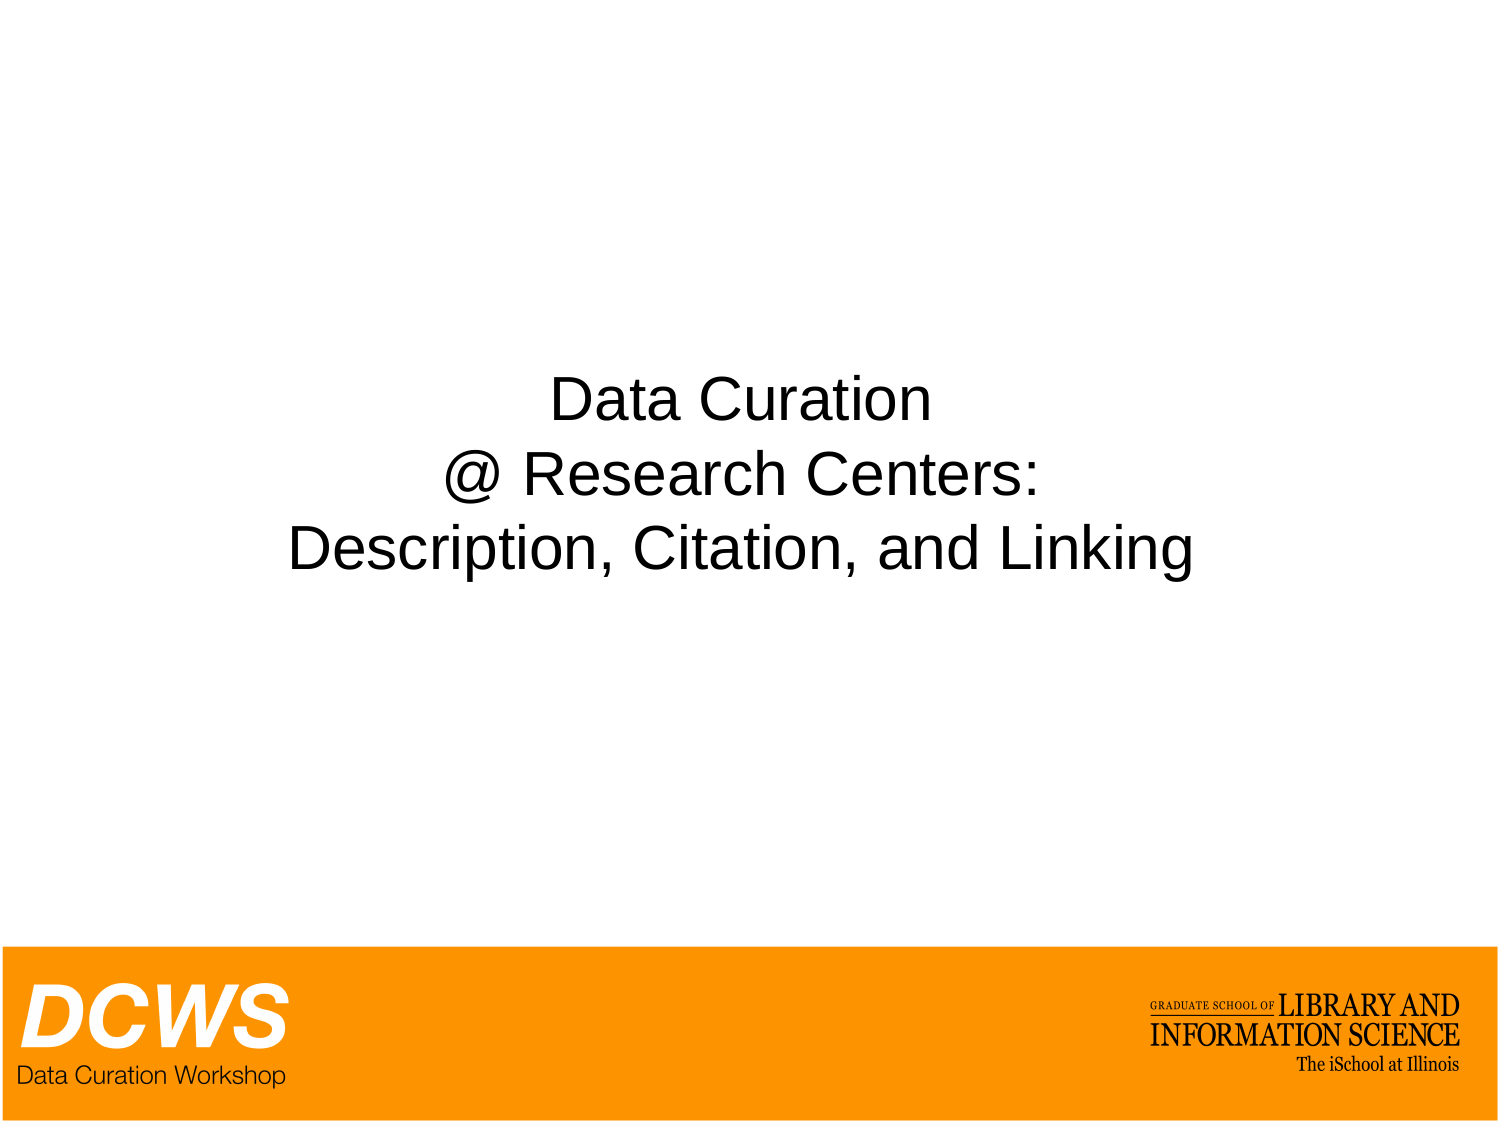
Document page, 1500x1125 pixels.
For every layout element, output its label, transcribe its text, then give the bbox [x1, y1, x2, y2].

title Data Curation @ Research Centers: Description, Citation, and Linking [112, 349, 1388, 591]
picture [0, 944, 1500, 1123]
